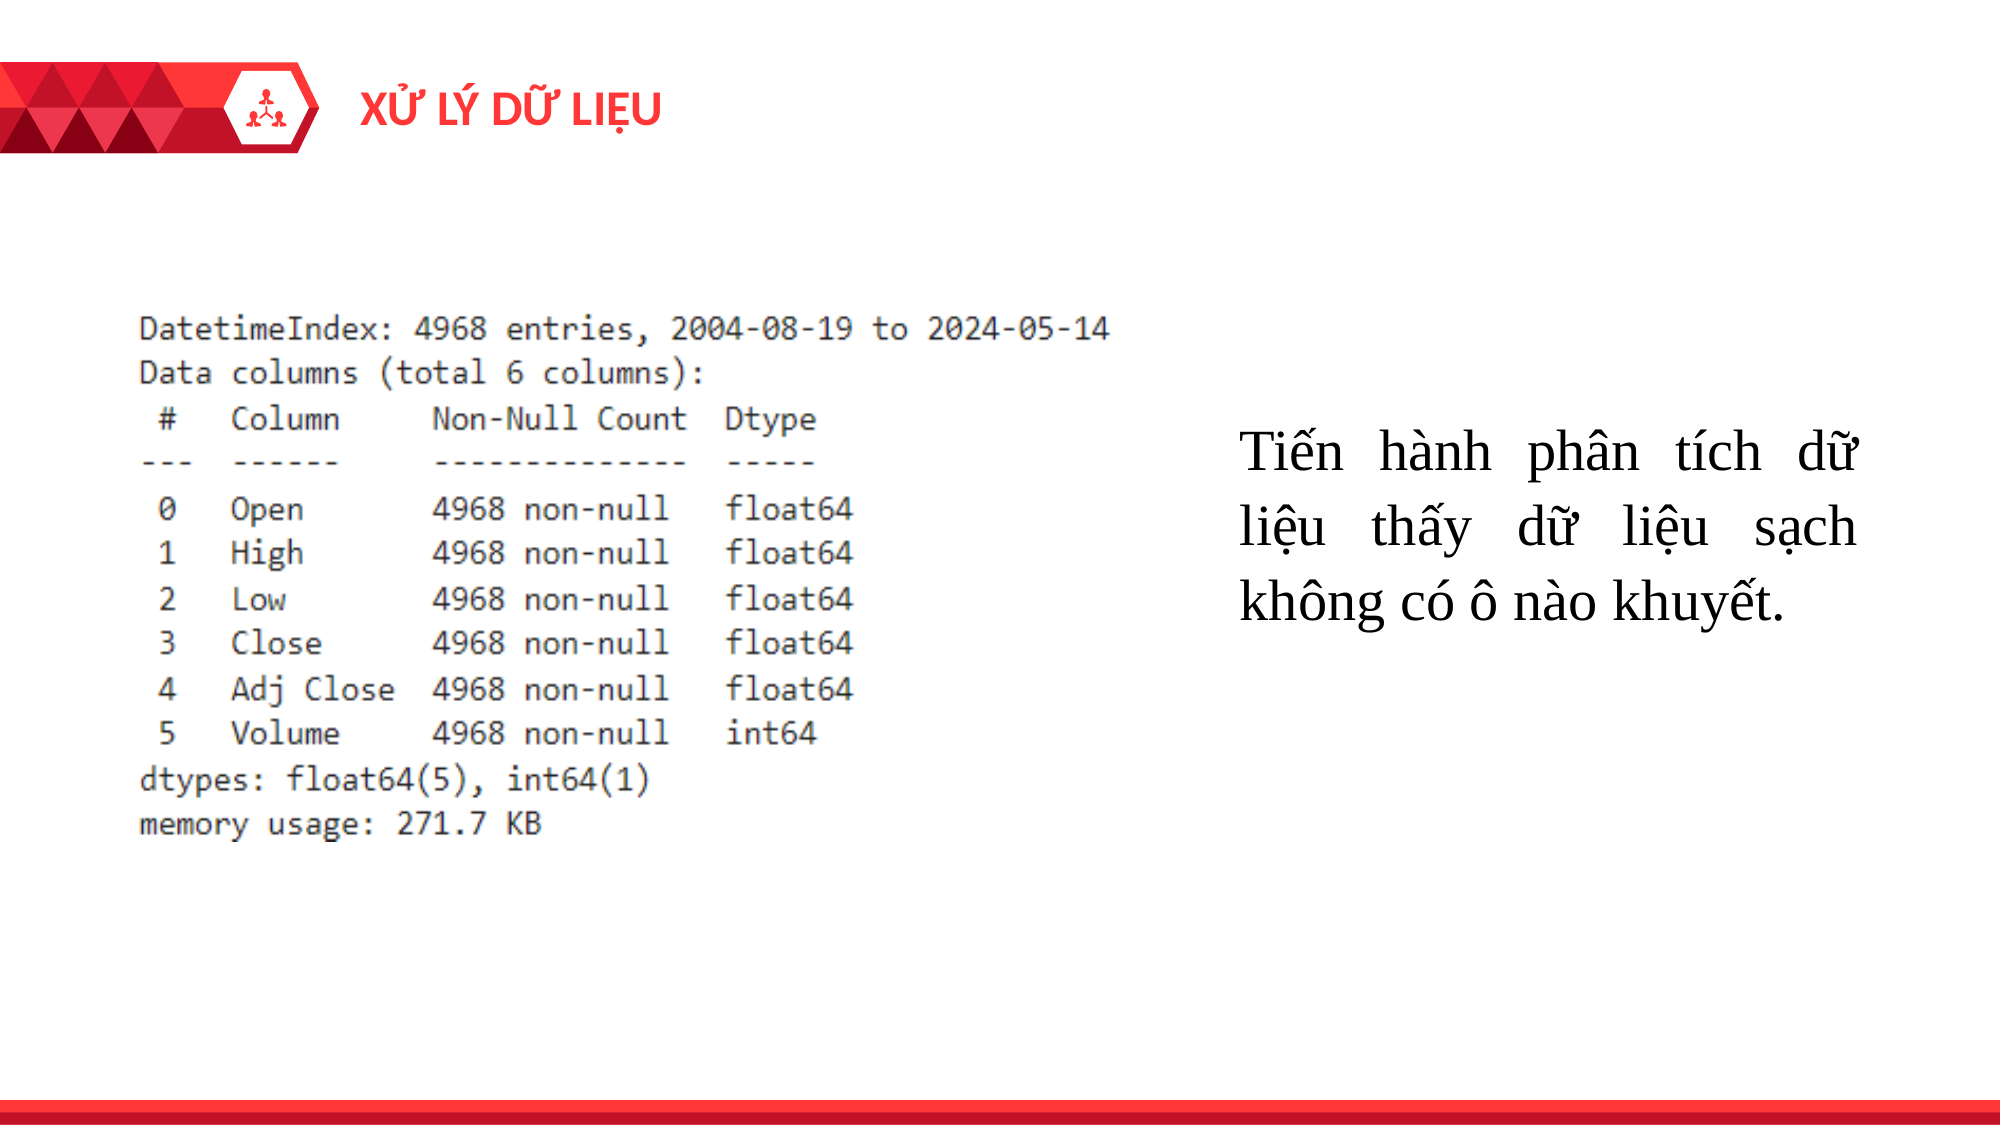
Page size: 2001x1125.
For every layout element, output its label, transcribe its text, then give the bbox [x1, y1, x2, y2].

text_box Tiến hành phân tích dữ liệu thấy dữ liệu sạch không có ô nào khuyết. [1225, 399, 1874, 640]
text_box XỬ LÝ DỮ LIỆU [345, 68, 1225, 143]
picture [122, 301, 1199, 842]
